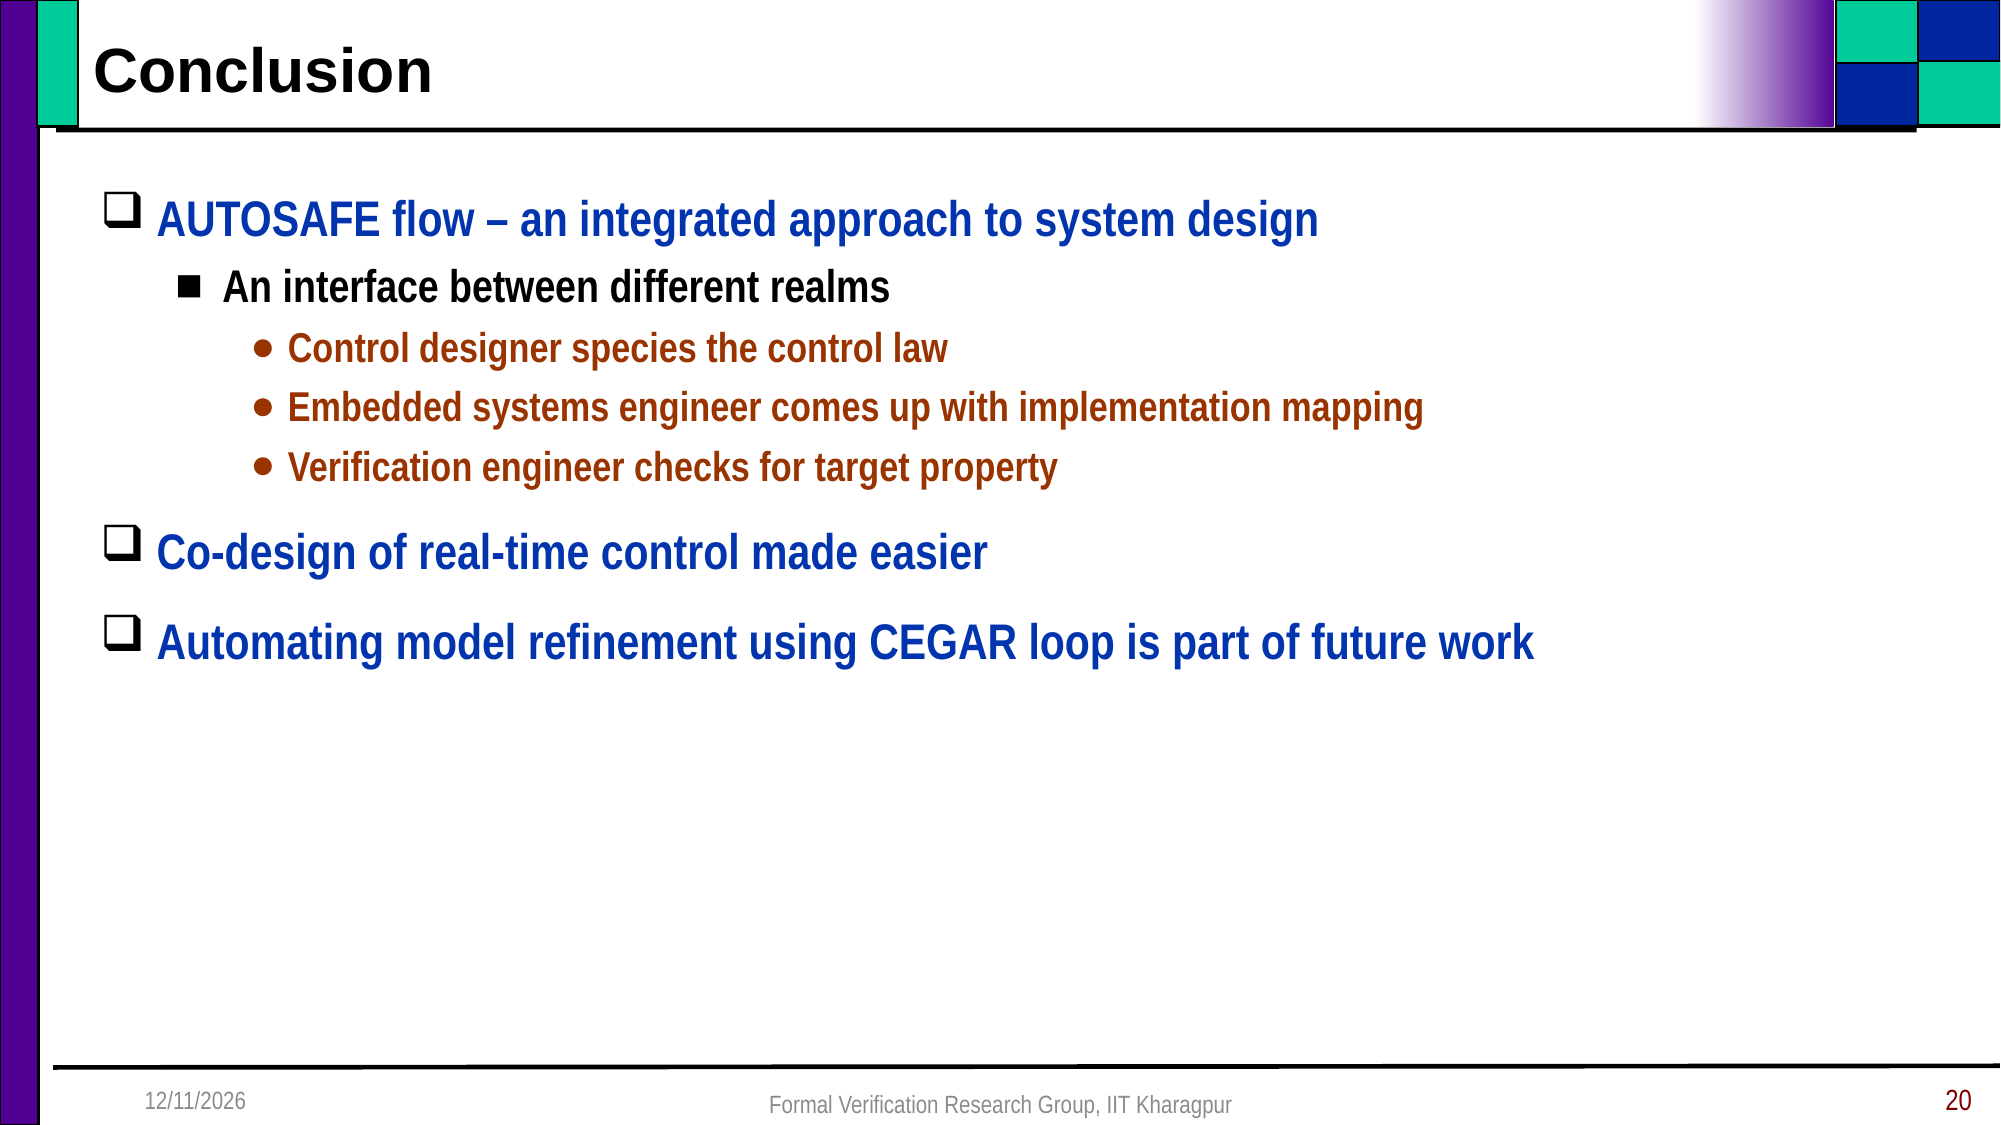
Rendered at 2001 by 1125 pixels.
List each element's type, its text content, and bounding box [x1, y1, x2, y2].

list AUTOSAFE flow – an integrated approach to system design An interface between different realms Control designer species the control law Embedded systems engineer comes up with implementation mapping Verification engineer checks for target property Co-design of real-time control made easier Automating model refinement using CEGAR loop is part of future work [85, 164, 1917, 1125]
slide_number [129, 1069, 580, 1125]
slide_number 20 [1636, 1073, 1988, 1125]
title Conclusion [77, 21, 1728, 114]
footer Formal Verification Research Group, IIT Kharagpur [663, 1073, 1339, 1125]
